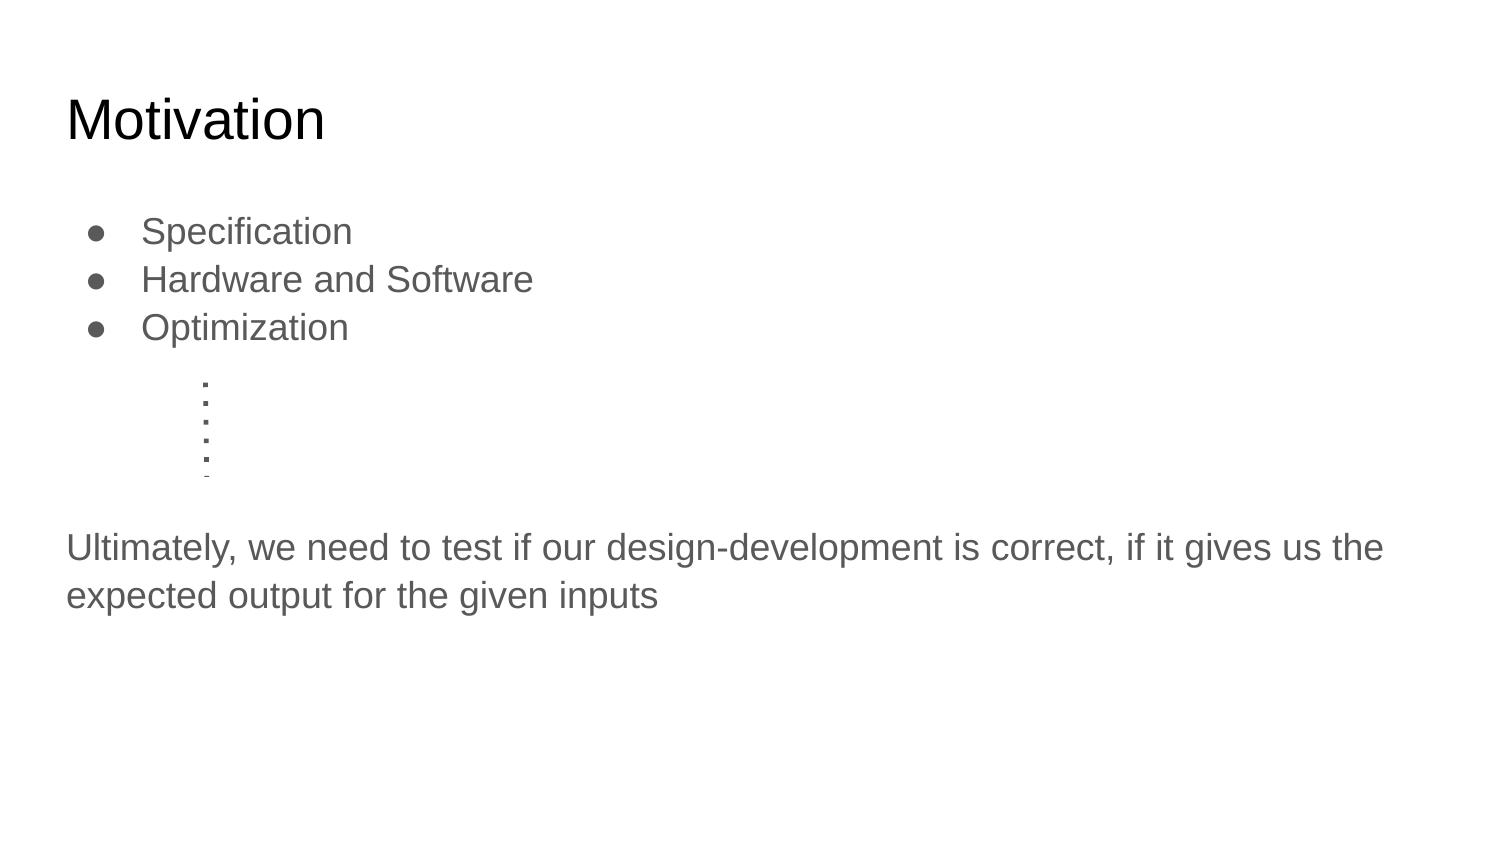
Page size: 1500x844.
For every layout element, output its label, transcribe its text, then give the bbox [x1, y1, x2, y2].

list Specification Hardware and Software Optimization Ultimately, we need to test if our design-development is correct, if it gives us the expected output for the given inputs [51, 189, 1449, 750]
title Motivation [51, 72, 1449, 167]
